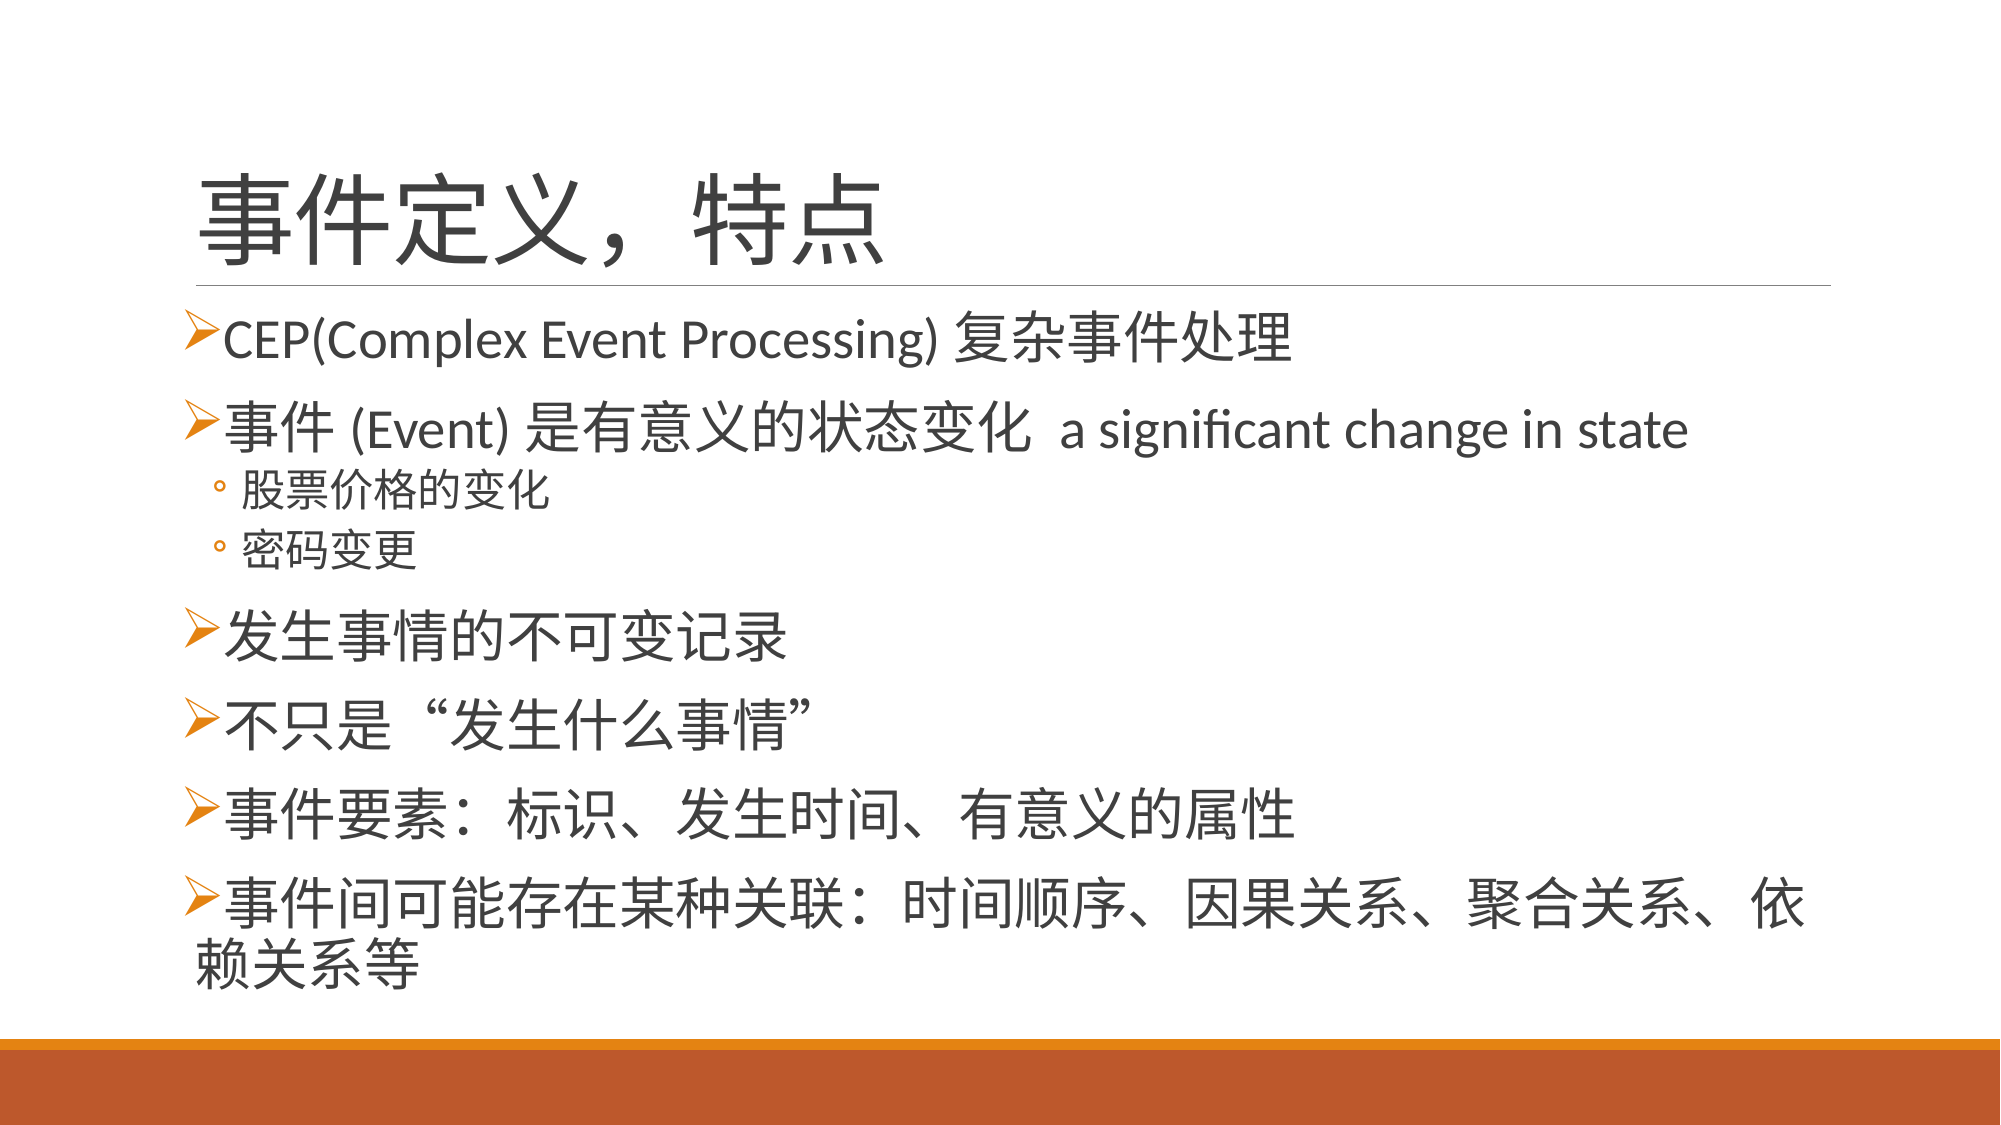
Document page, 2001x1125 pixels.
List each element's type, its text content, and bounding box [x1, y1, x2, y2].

list CEP(Complex Event Processing)复杂事件处理 事件(Event)是有意义的状态变化 a significant change in state 股票价格的变化 密码变更 发生事情的不可变记录 不只是“发生什么事情” 事件要素：标识、发生时间、有意义的属性 事件间可能存在某种关联：时间顺序、因果关系、聚合关系、依赖关系等 [180, 302, 1830, 1009]
title 事件定义，特点 [180, 47, 1830, 285]
